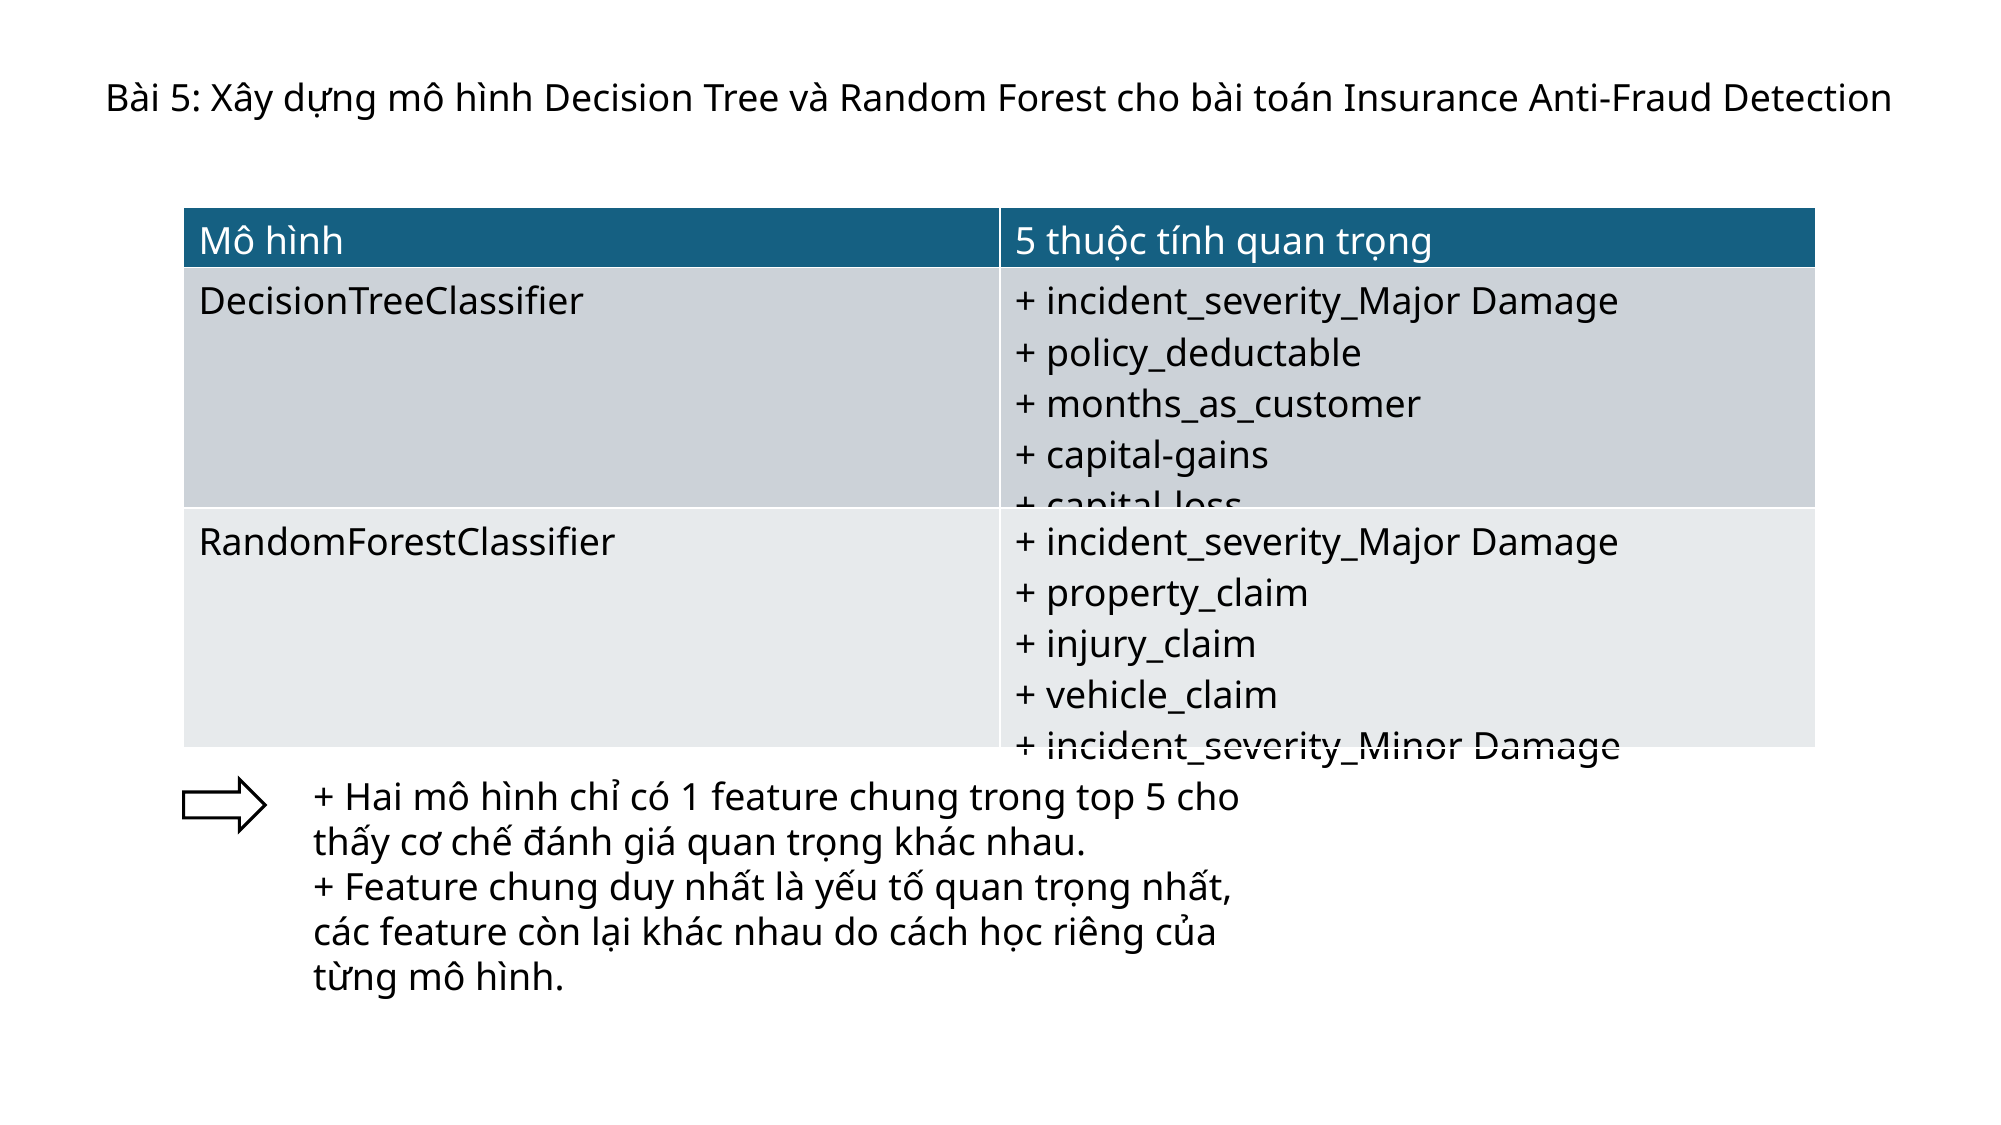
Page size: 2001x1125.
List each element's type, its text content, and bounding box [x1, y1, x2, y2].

table_cell + incident_severity_Major Damage + policy_deductable + months_as_customer + capital-gains + capital-loss [1001, 268, 1815, 507]
table_cell DecisionTreeClassifier [184, 268, 999, 507]
table_cell + incident_severity_Major Damage + property_claim + injury_claim + vehicle_claim + incident_severity_Minor Damage [1001, 509, 1815, 747]
table_header 5 thuộc tính quan trọng [1001, 208, 1815, 267]
text_box [182, 775, 268, 835]
table_cell RandomForestClassifier [184, 509, 999, 747]
text_box + Hai mô hình chỉ có 1 feature chung trong top 5 cho thấy cơ chế đánh giá quan trọng khác nhau. + Feature chung duy nhất là yếu tố quan trọng nhất, các feature còn lại khác nhau do cách học riêng của từng mô hình. [298, 766, 1299, 1006]
table_header Mô hình [184, 208, 999, 267]
text_box Bài 5: Xây dựng mô hình Decision Tree và Random Forest cho bài toán Insurance Anti-Fraud Detection [90, 66, 1910, 126]
